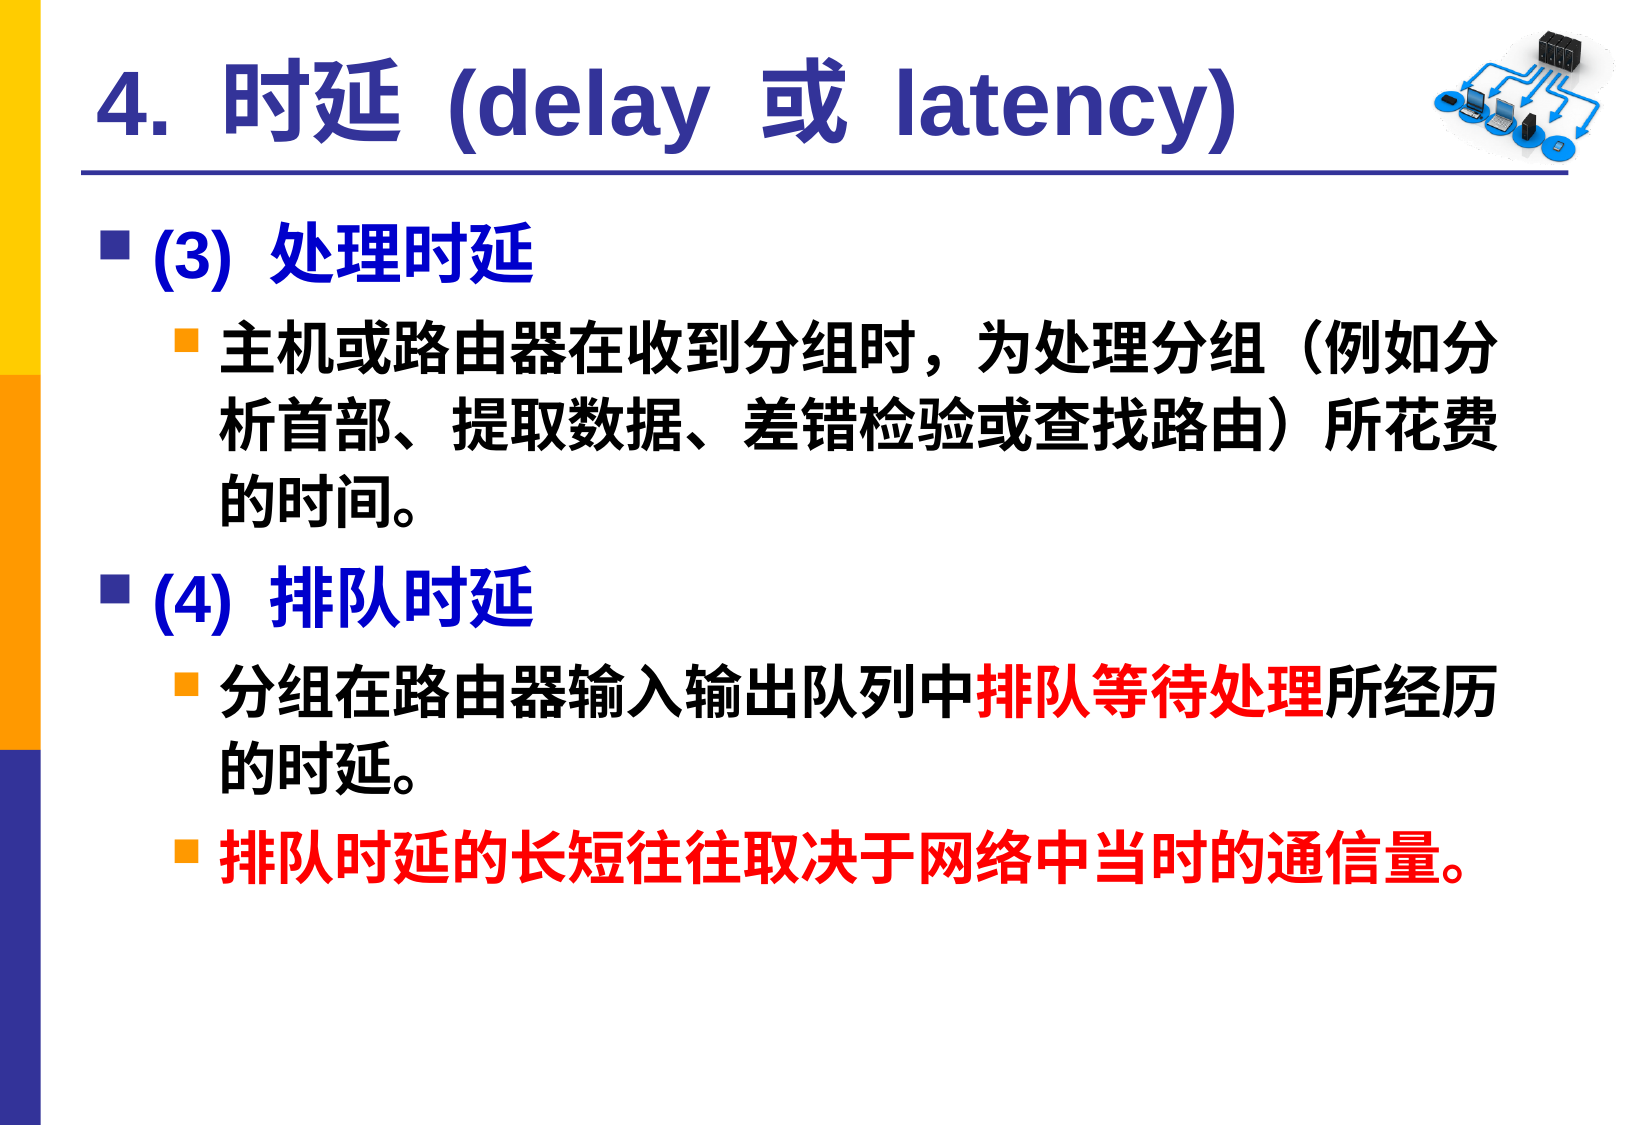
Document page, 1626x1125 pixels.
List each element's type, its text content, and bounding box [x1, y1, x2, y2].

list (3) 处理时延 主机或路由器在收到分组时，为处理分组（例如分析首部、提取数据、差错检验或查找路由）所花费的时间。 (4) 排队时延 分组在路由器输入输出队列中排队等待处理所经历的时延。 排队时延的长短往往取决于网络中当时的通信量。 [81, 196, 1569, 1006]
picture [1431, 30, 1616, 165]
title 4. 时延 (delay 或 latency) [81, 30, 1569, 161]
